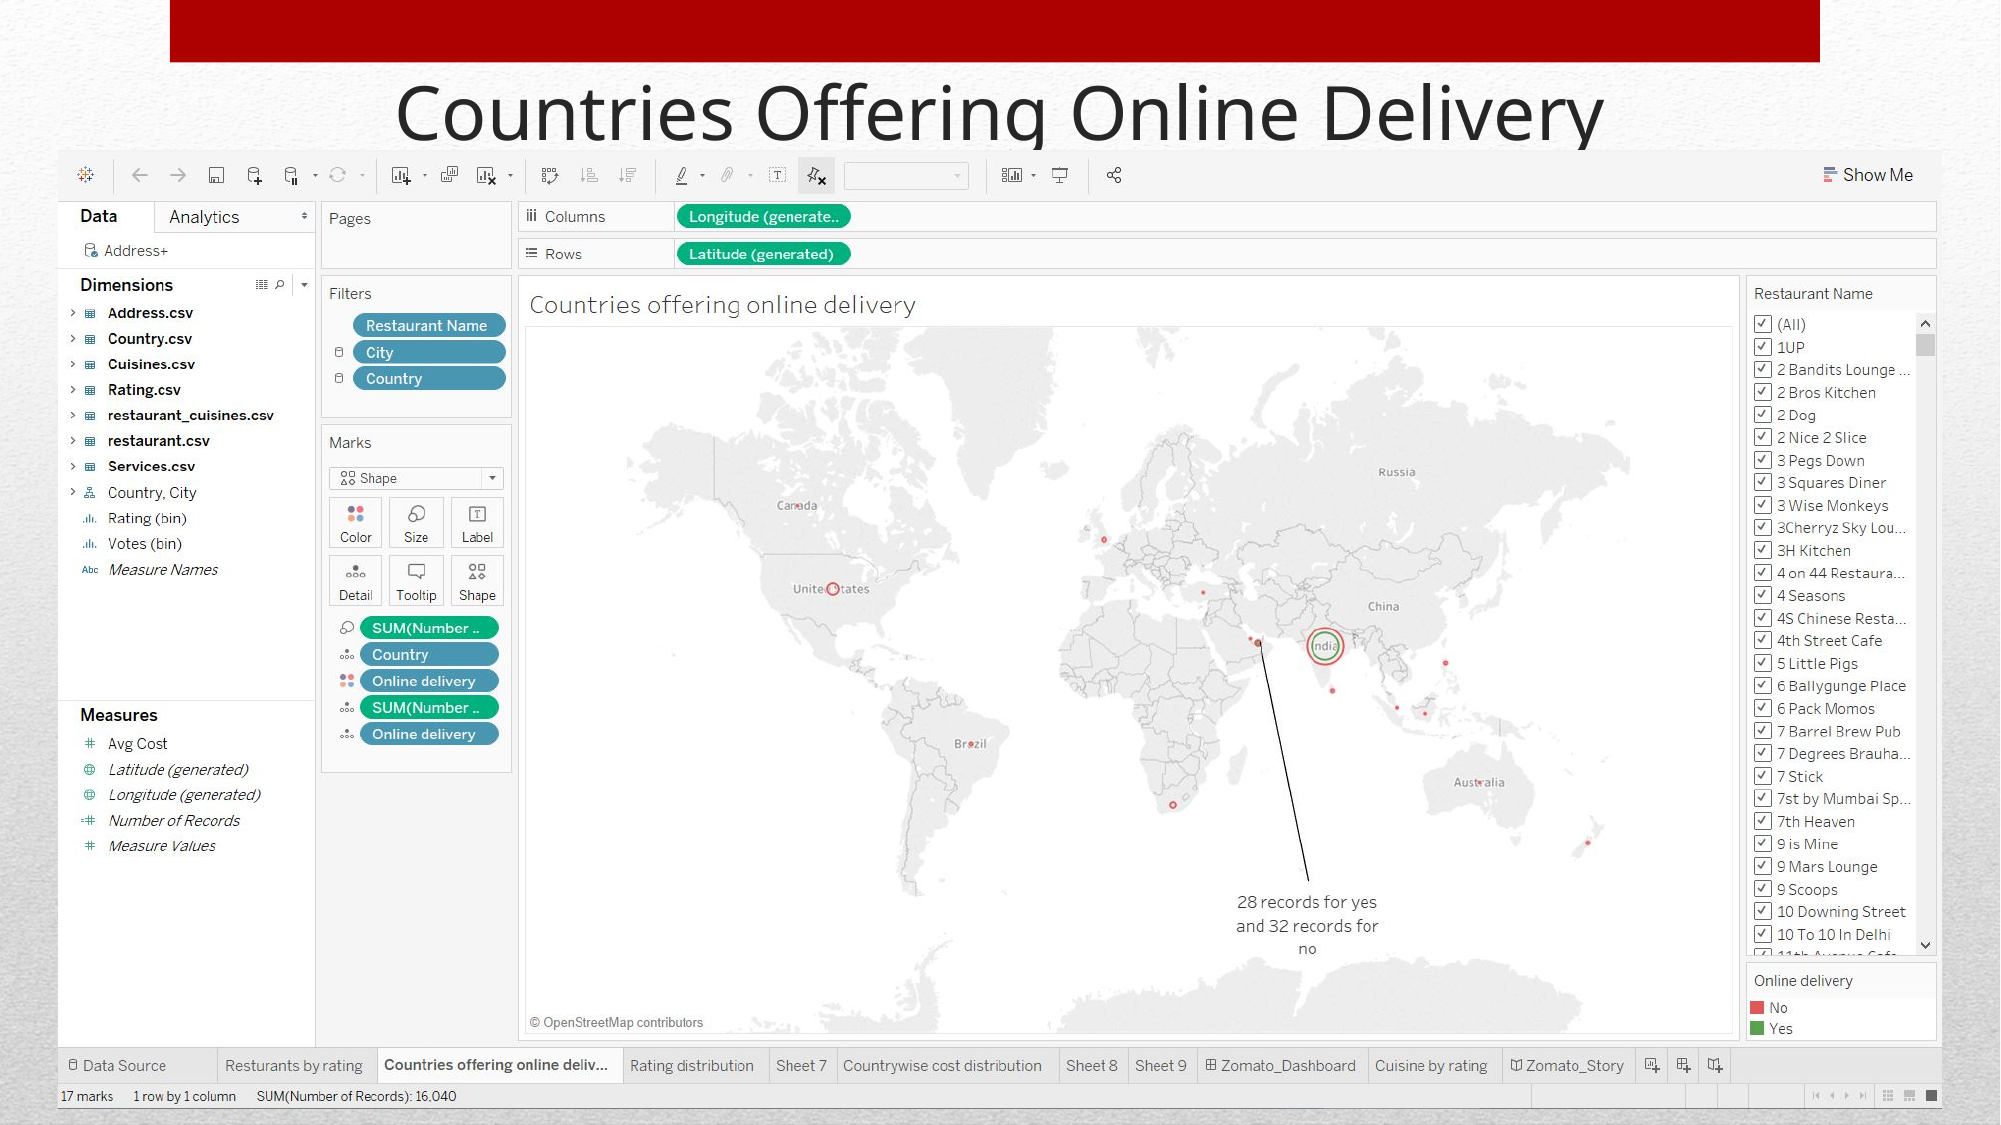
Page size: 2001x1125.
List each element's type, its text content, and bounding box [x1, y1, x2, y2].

title Countries Offering Online Delivery [258, 16, 1742, 149]
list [57, 149, 1943, 1110]
